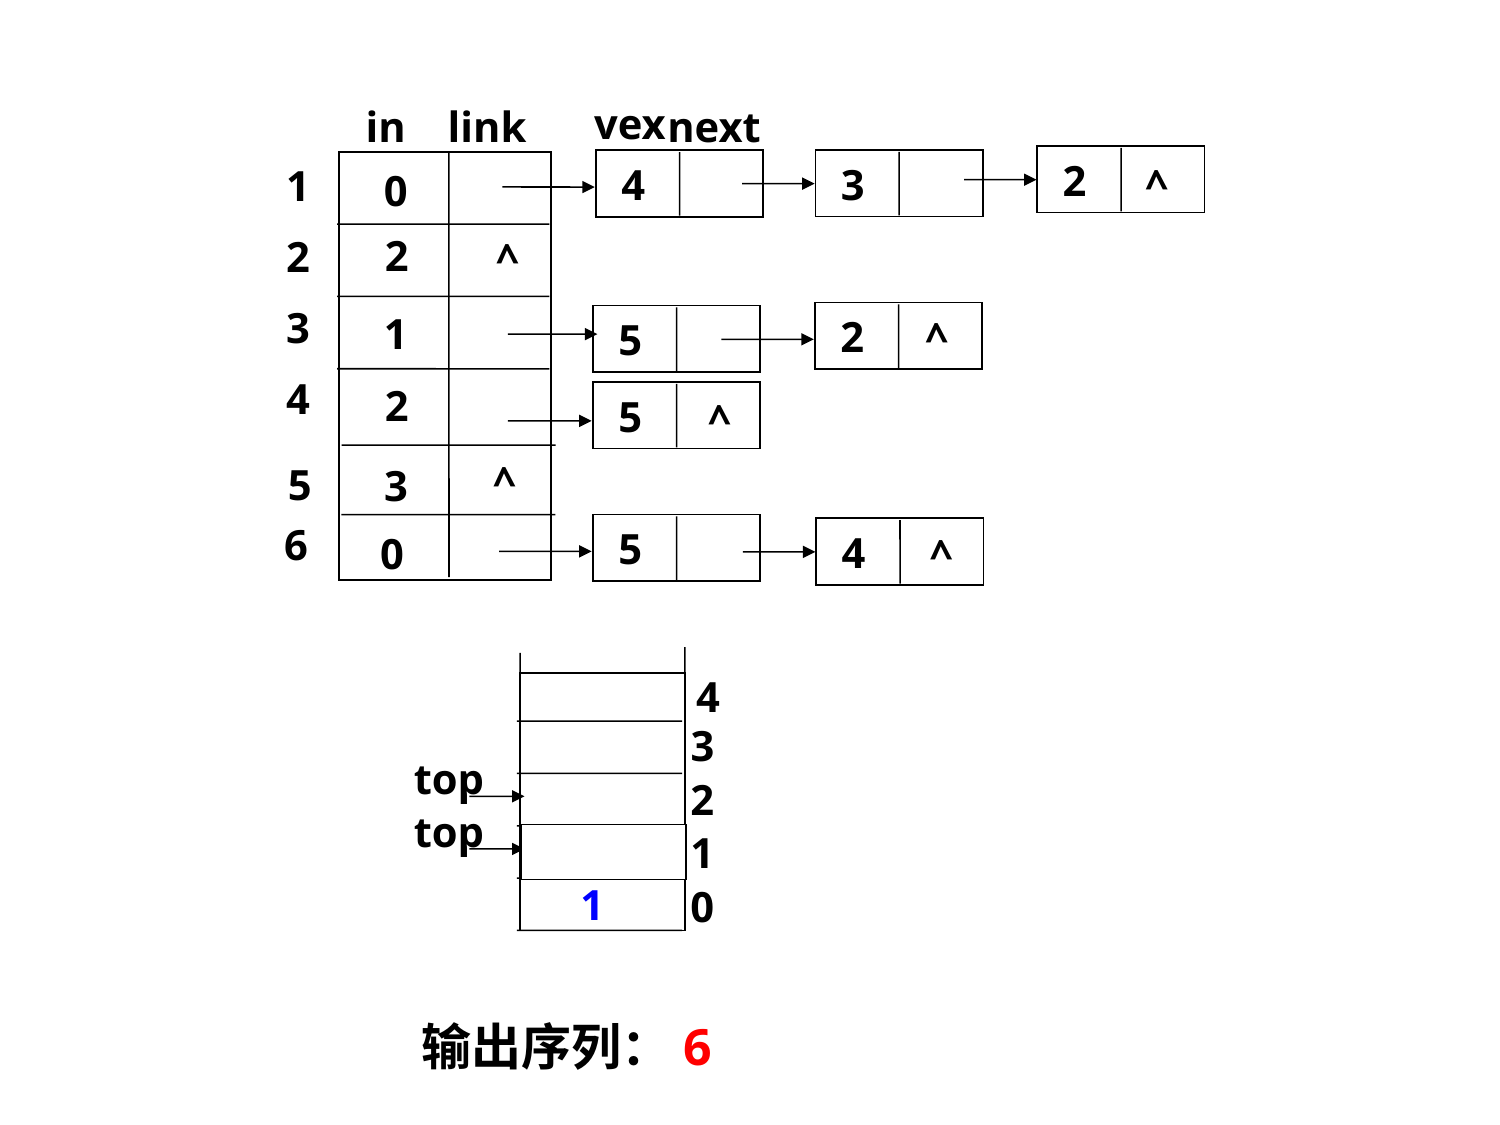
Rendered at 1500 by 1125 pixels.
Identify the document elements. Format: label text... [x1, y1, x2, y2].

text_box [398, 745, 525, 812]
text_box 输出序列：6 [406, 1008, 727, 1083]
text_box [516, 646, 750, 940]
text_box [398, 818, 525, 864]
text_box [271, 90, 1205, 587]
